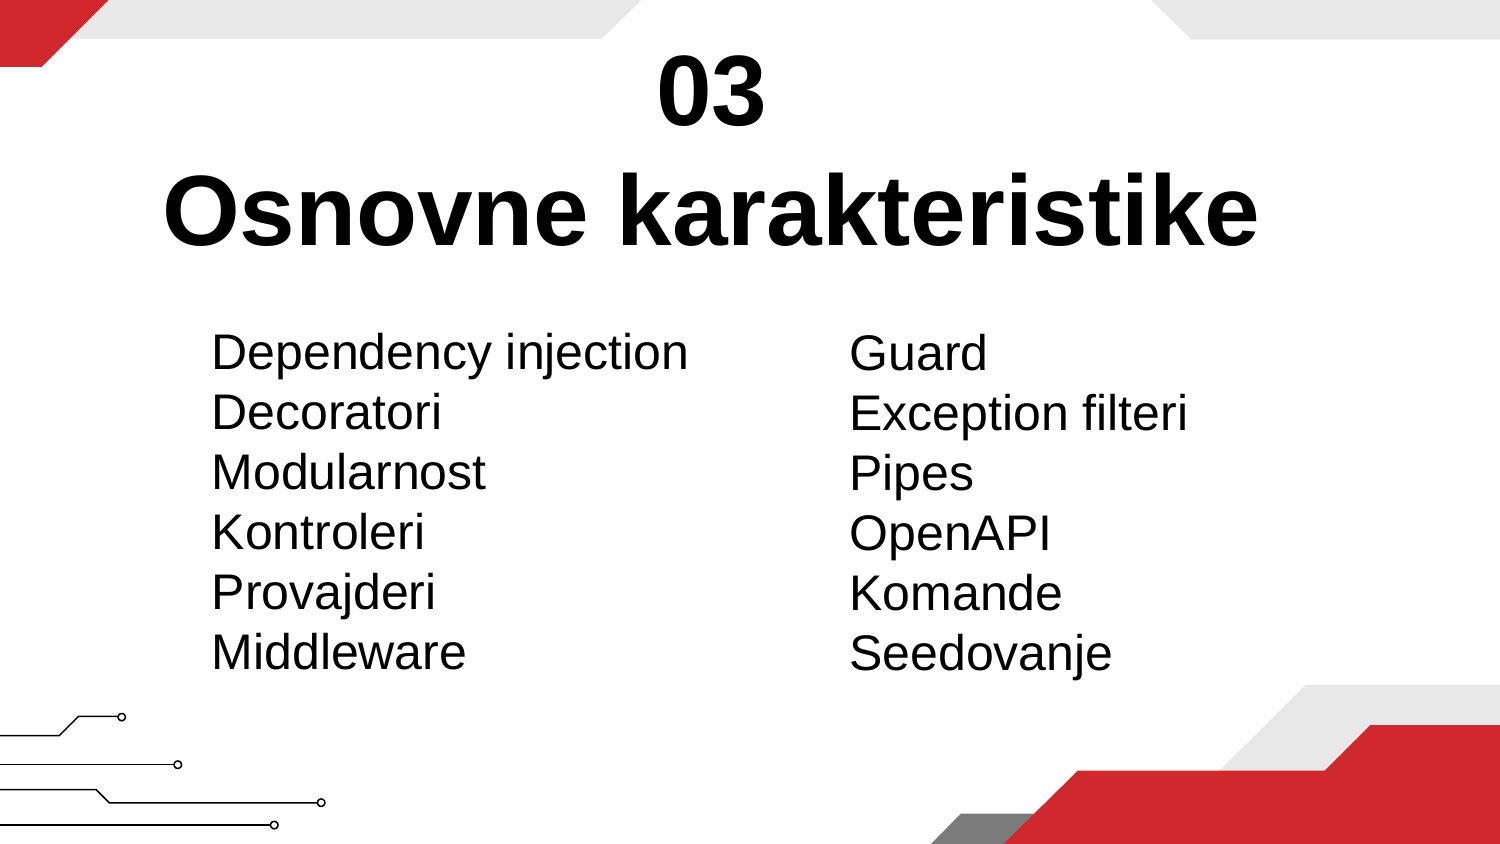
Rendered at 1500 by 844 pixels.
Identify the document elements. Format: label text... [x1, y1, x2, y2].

subtitle Dependency injection Decoratori Modularnost Kontroleri Provajderi Middleware [171, 422, 809, 578]
title 03 Osnovne karakteristike [80, 67, 1343, 223]
subtitle Guard Exception filteri Pipes OpenAPI Komande Seedovanje [809, 422, 1500, 578]
